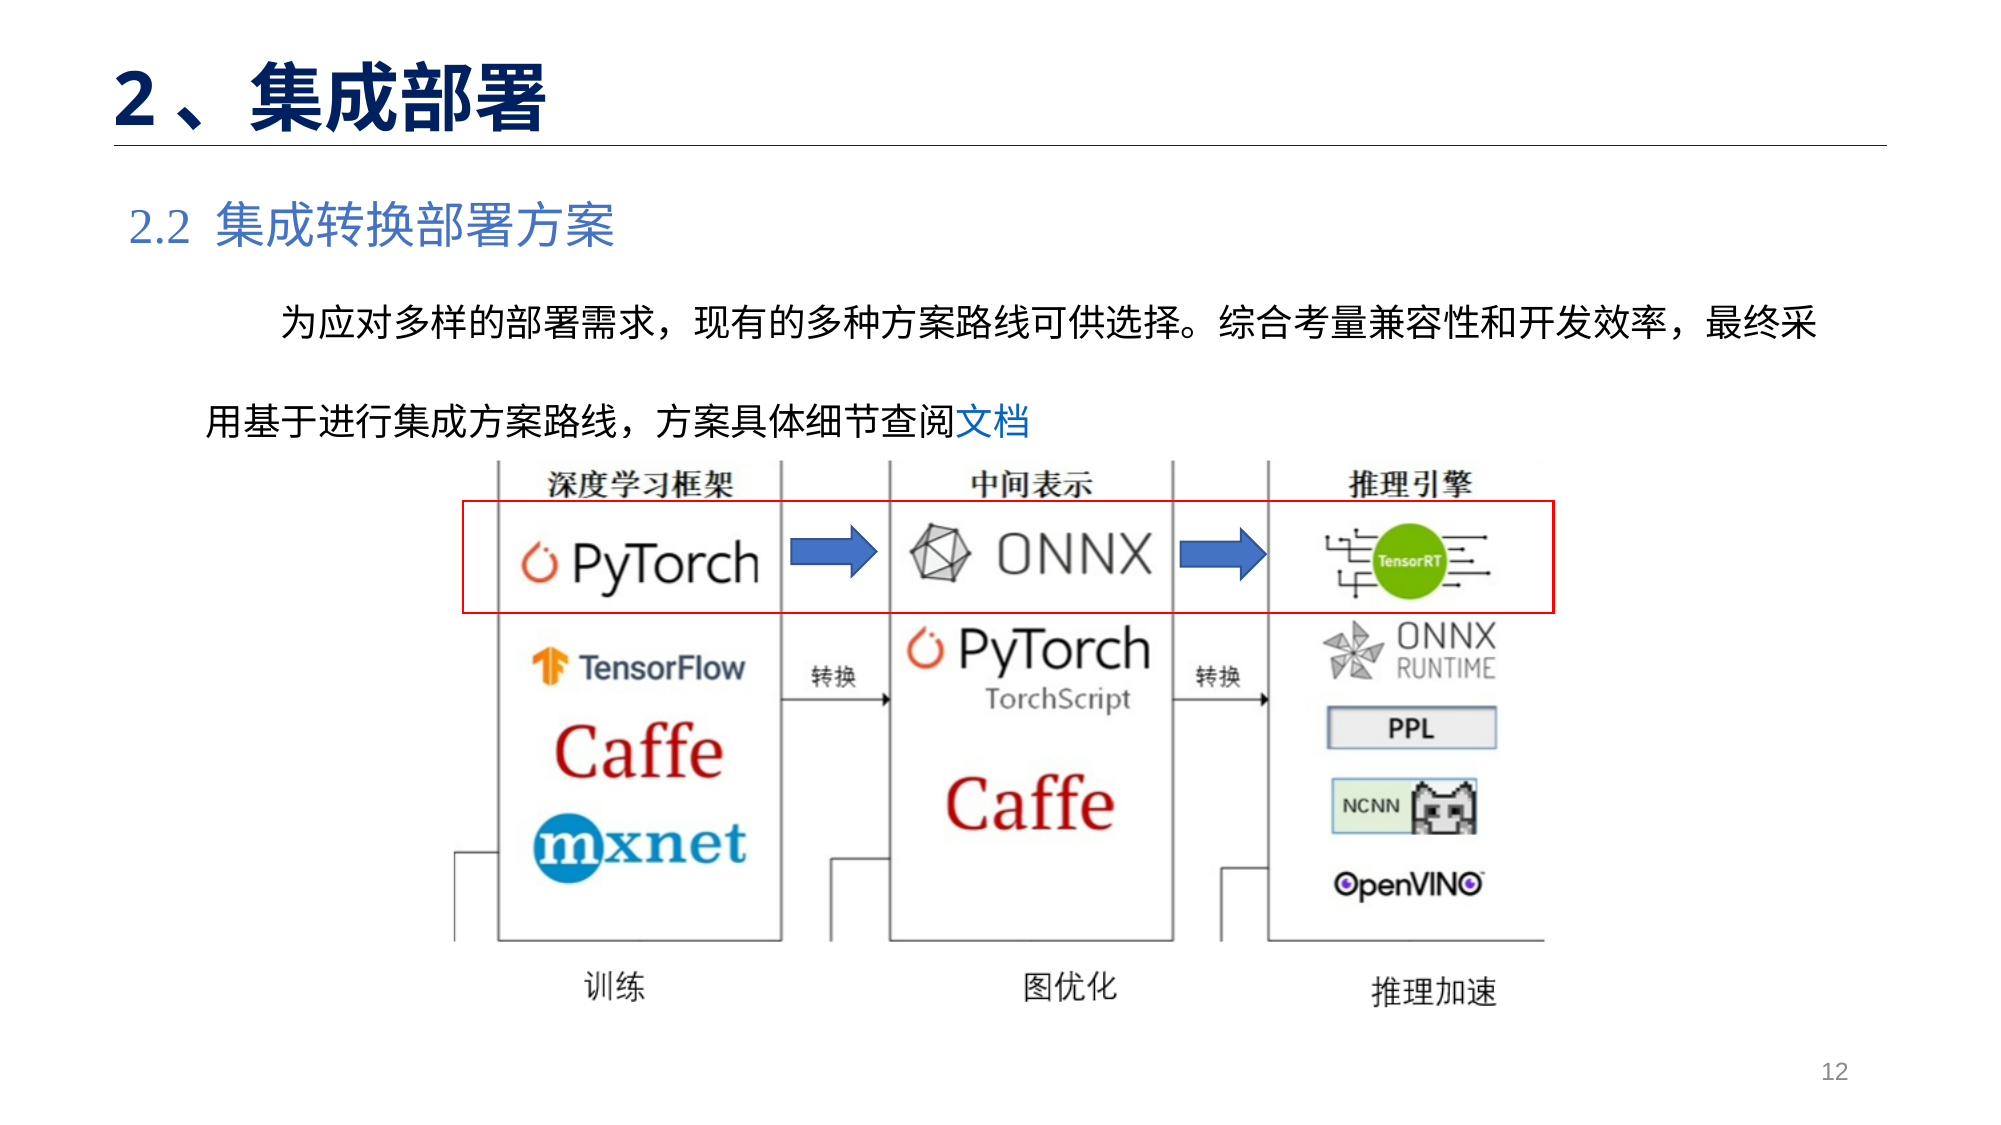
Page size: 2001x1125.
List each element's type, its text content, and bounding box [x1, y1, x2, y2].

text_box 12 [1413, 1047, 1864, 1108]
text_box 2.2 集成转换部署方案 [114, 186, 897, 262]
list 2、集成部署 [114, 50, 1888, 120]
text_box 为应对多样的部署需求，现有的多种方案路线可供选择。综合考量兼容性和开发效率，最终采用基于进行集成方案路线，方案具体细节查阅文档 [190, 246, 1841, 460]
picture [430, 438, 1570, 1022]
